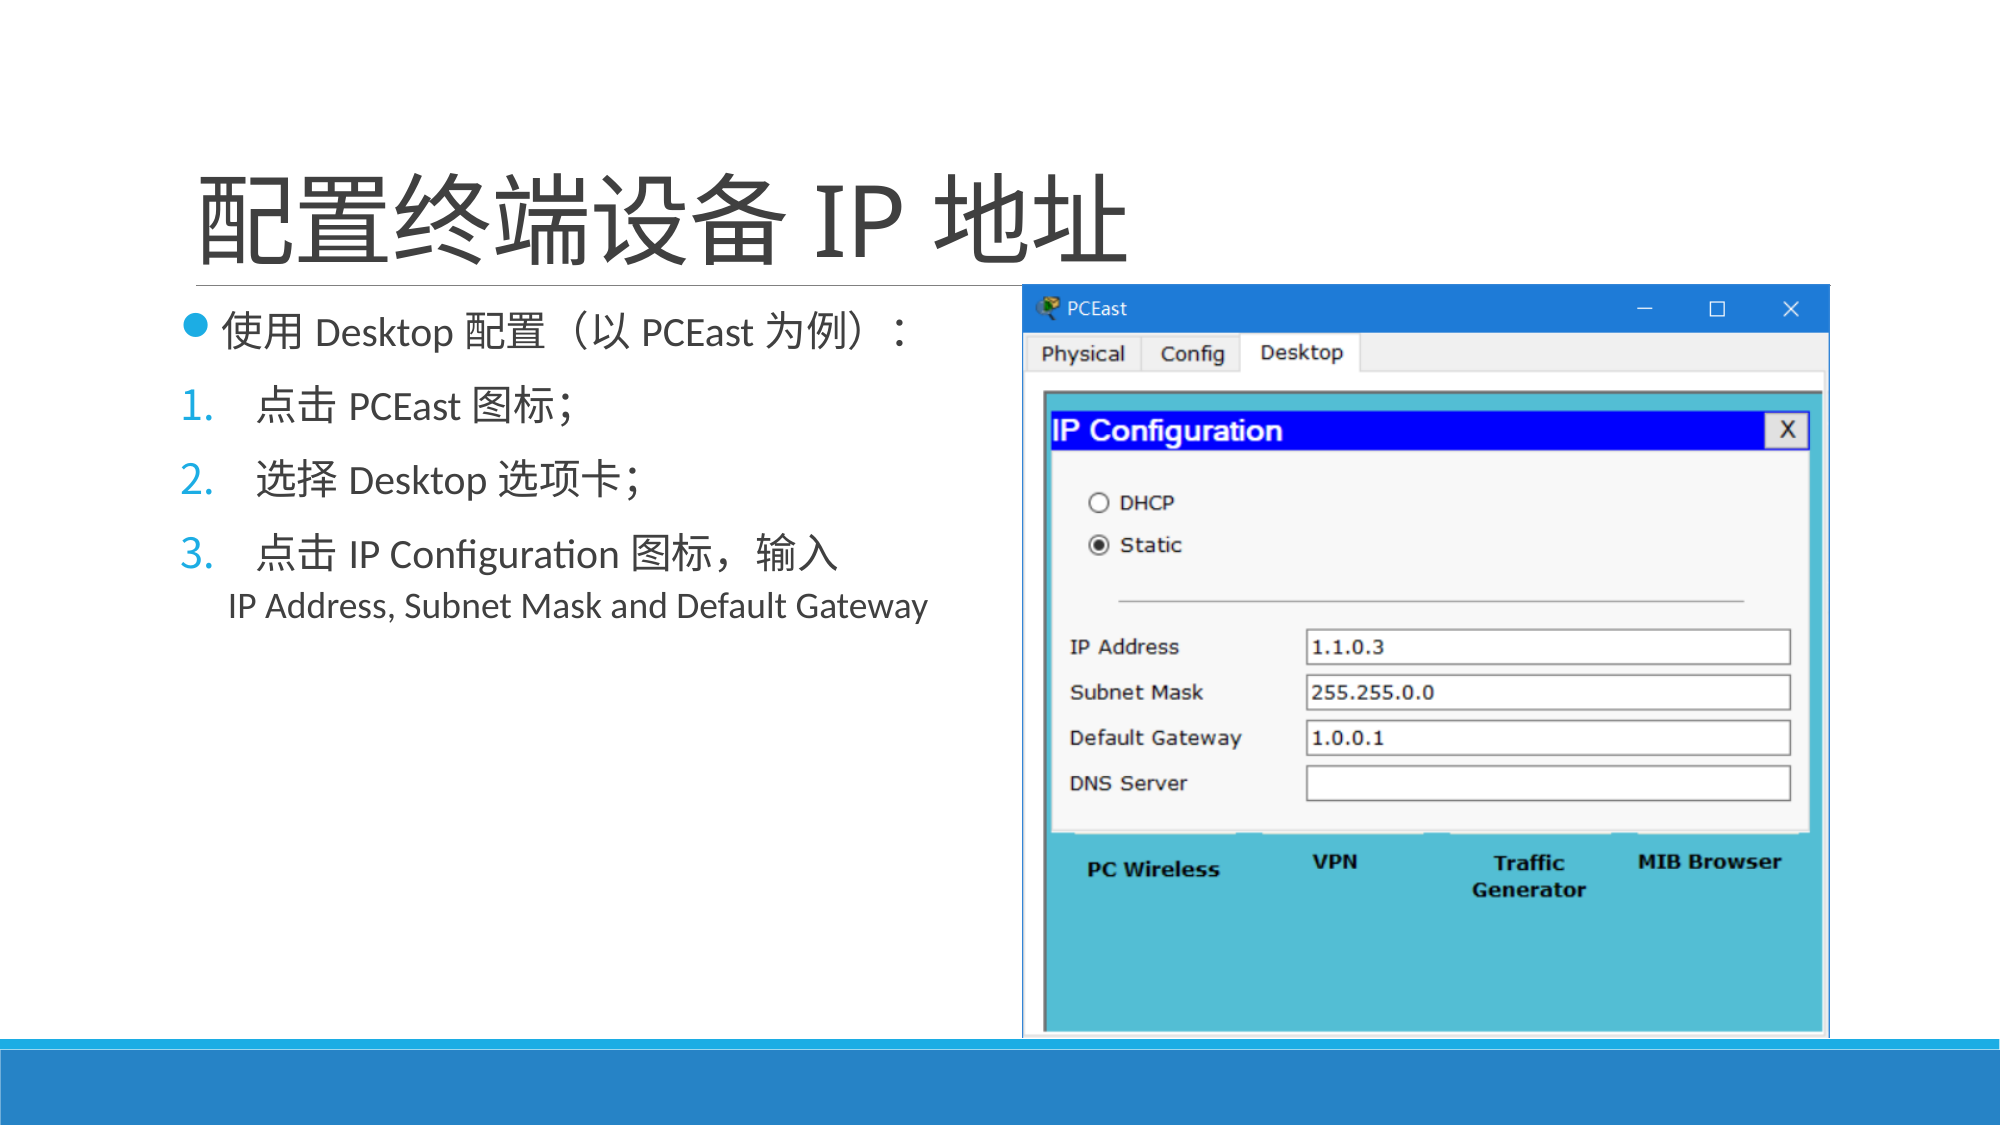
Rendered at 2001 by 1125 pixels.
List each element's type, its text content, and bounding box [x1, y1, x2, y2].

title 配置终端设备IP地址 [180, 47, 1830, 285]
list 使用Desktop配置（以PCEast为例）： 点击PCEast图标； 选择Desktop选项卡； 点击IP Configuration图标，输入 IP Address, Subnet Mask and Default Gateway [180, 302, 971, 963]
picture [1021, 284, 1831, 1039]
